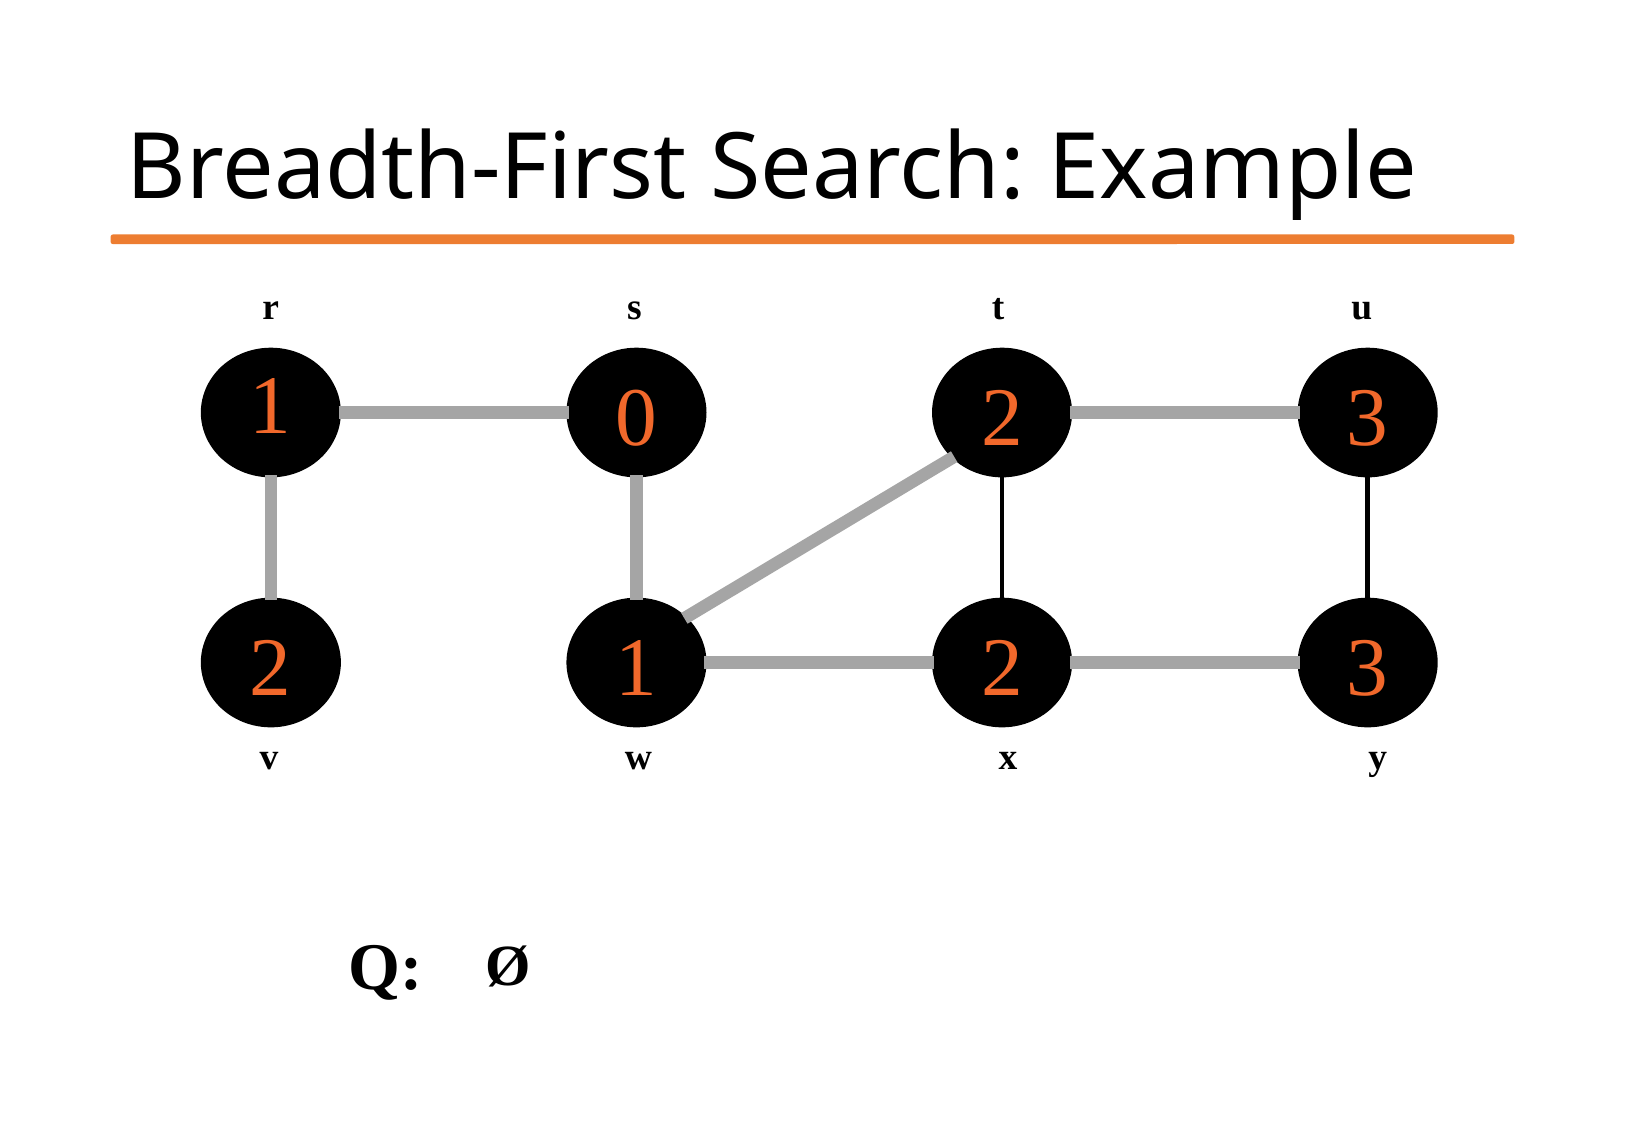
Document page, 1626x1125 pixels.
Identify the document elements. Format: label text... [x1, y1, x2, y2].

text_box 3 [1300, 600, 1436, 724]
text_box 2 [934, 350, 1070, 475]
text_box r [247, 274, 294, 335]
text_box w [610, 724, 667, 785]
text_box 1 [203, 350, 339, 475]
text_box v [244, 724, 294, 785]
text_box u [1336, 274, 1388, 335]
text_box Q: [324, 912, 446, 1013]
text_box Ø [446, 912, 569, 1013]
text_box 0 [569, 350, 705, 475]
text_box y [1353, 724, 1402, 785]
text_box 1 [568, 600, 704, 724]
text_box t [976, 274, 1020, 335]
text_box x [983, 724, 1033, 785]
title Breadth-First Search: Example [111, 59, 1514, 278]
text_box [684, 459, 955, 616]
text_box 2 [203, 600, 339, 724]
text_box 3 [1300, 350, 1436, 475]
text_box 2 [934, 600, 1070, 724]
text_box s [612, 274, 657, 335]
